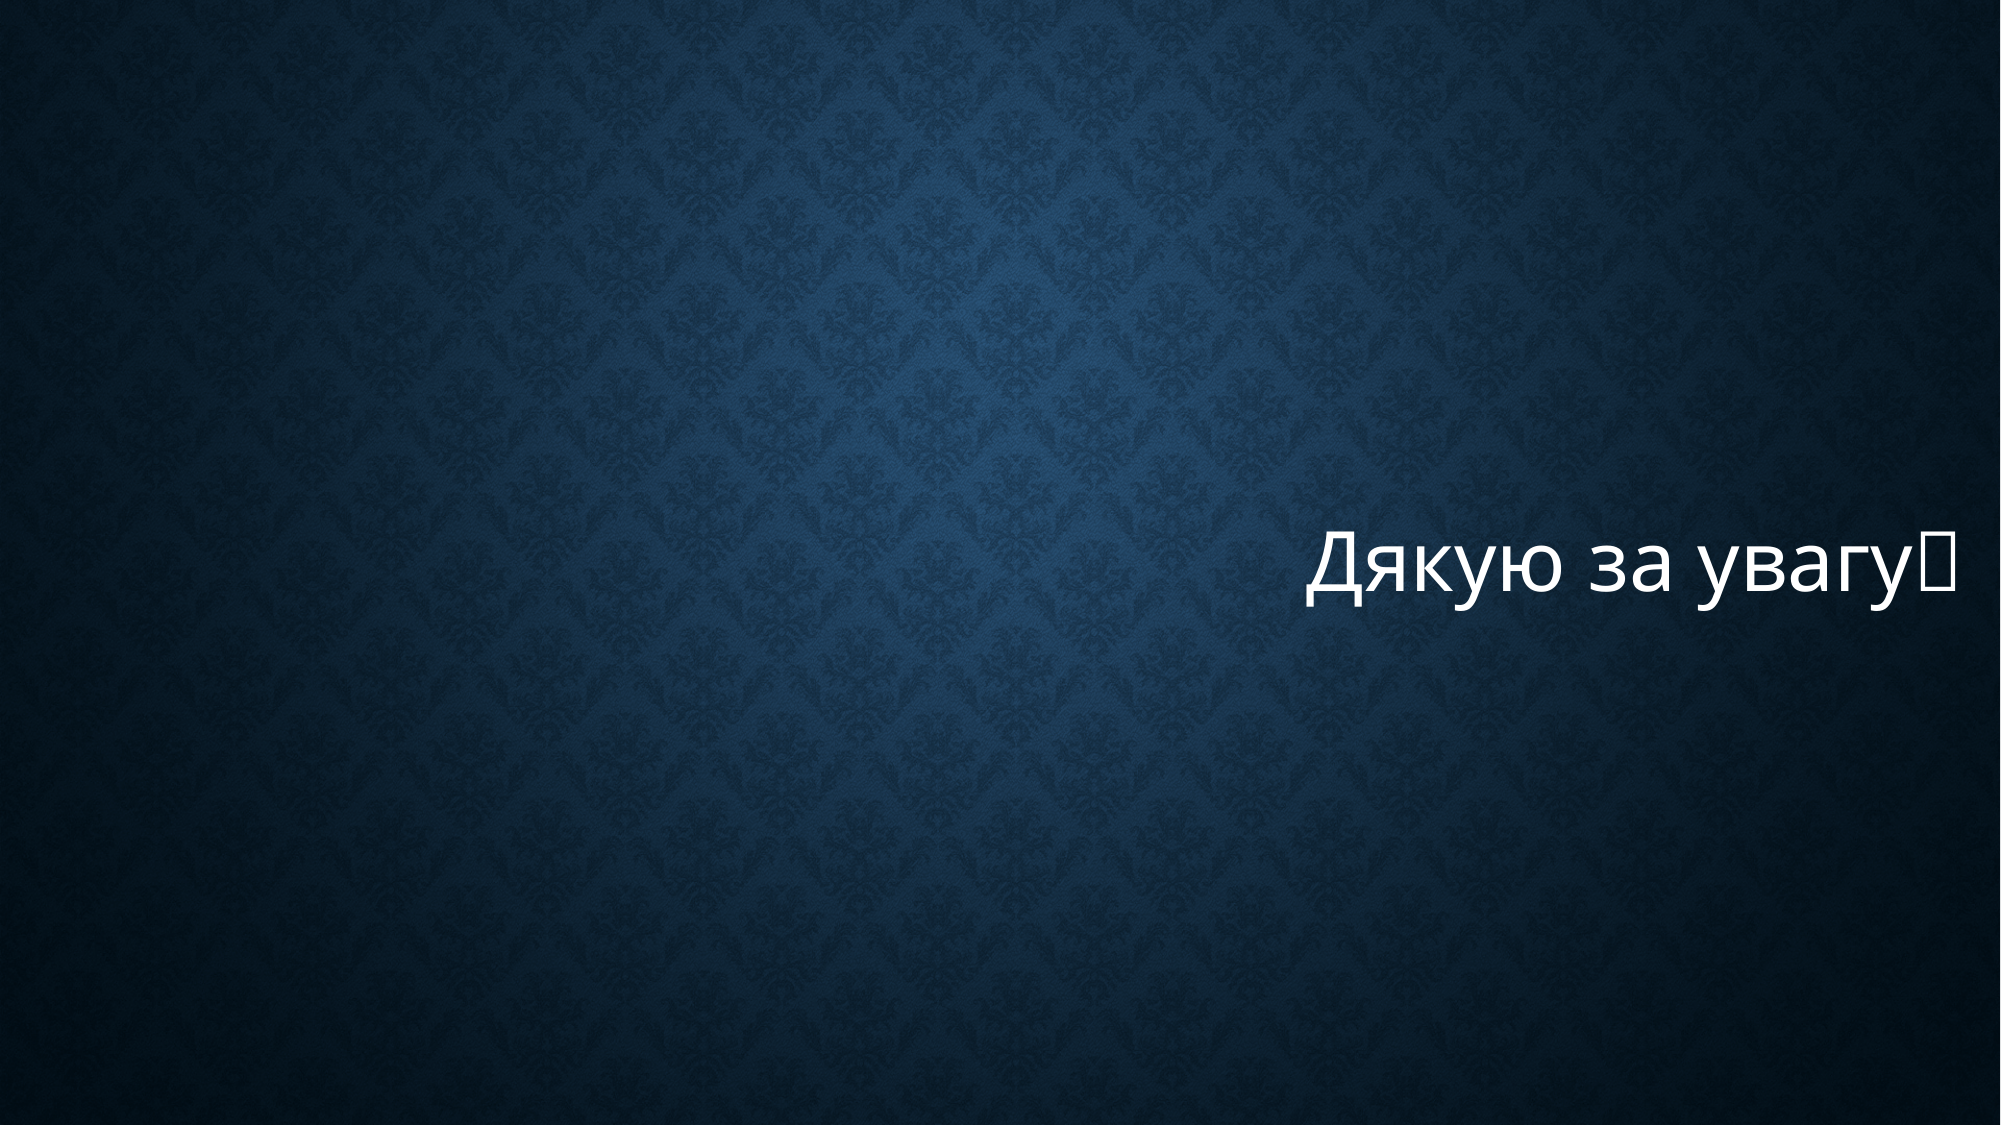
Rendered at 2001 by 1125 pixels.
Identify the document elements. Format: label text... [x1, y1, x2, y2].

list Дякую за увагу [1291, 480, 2000, 752]
